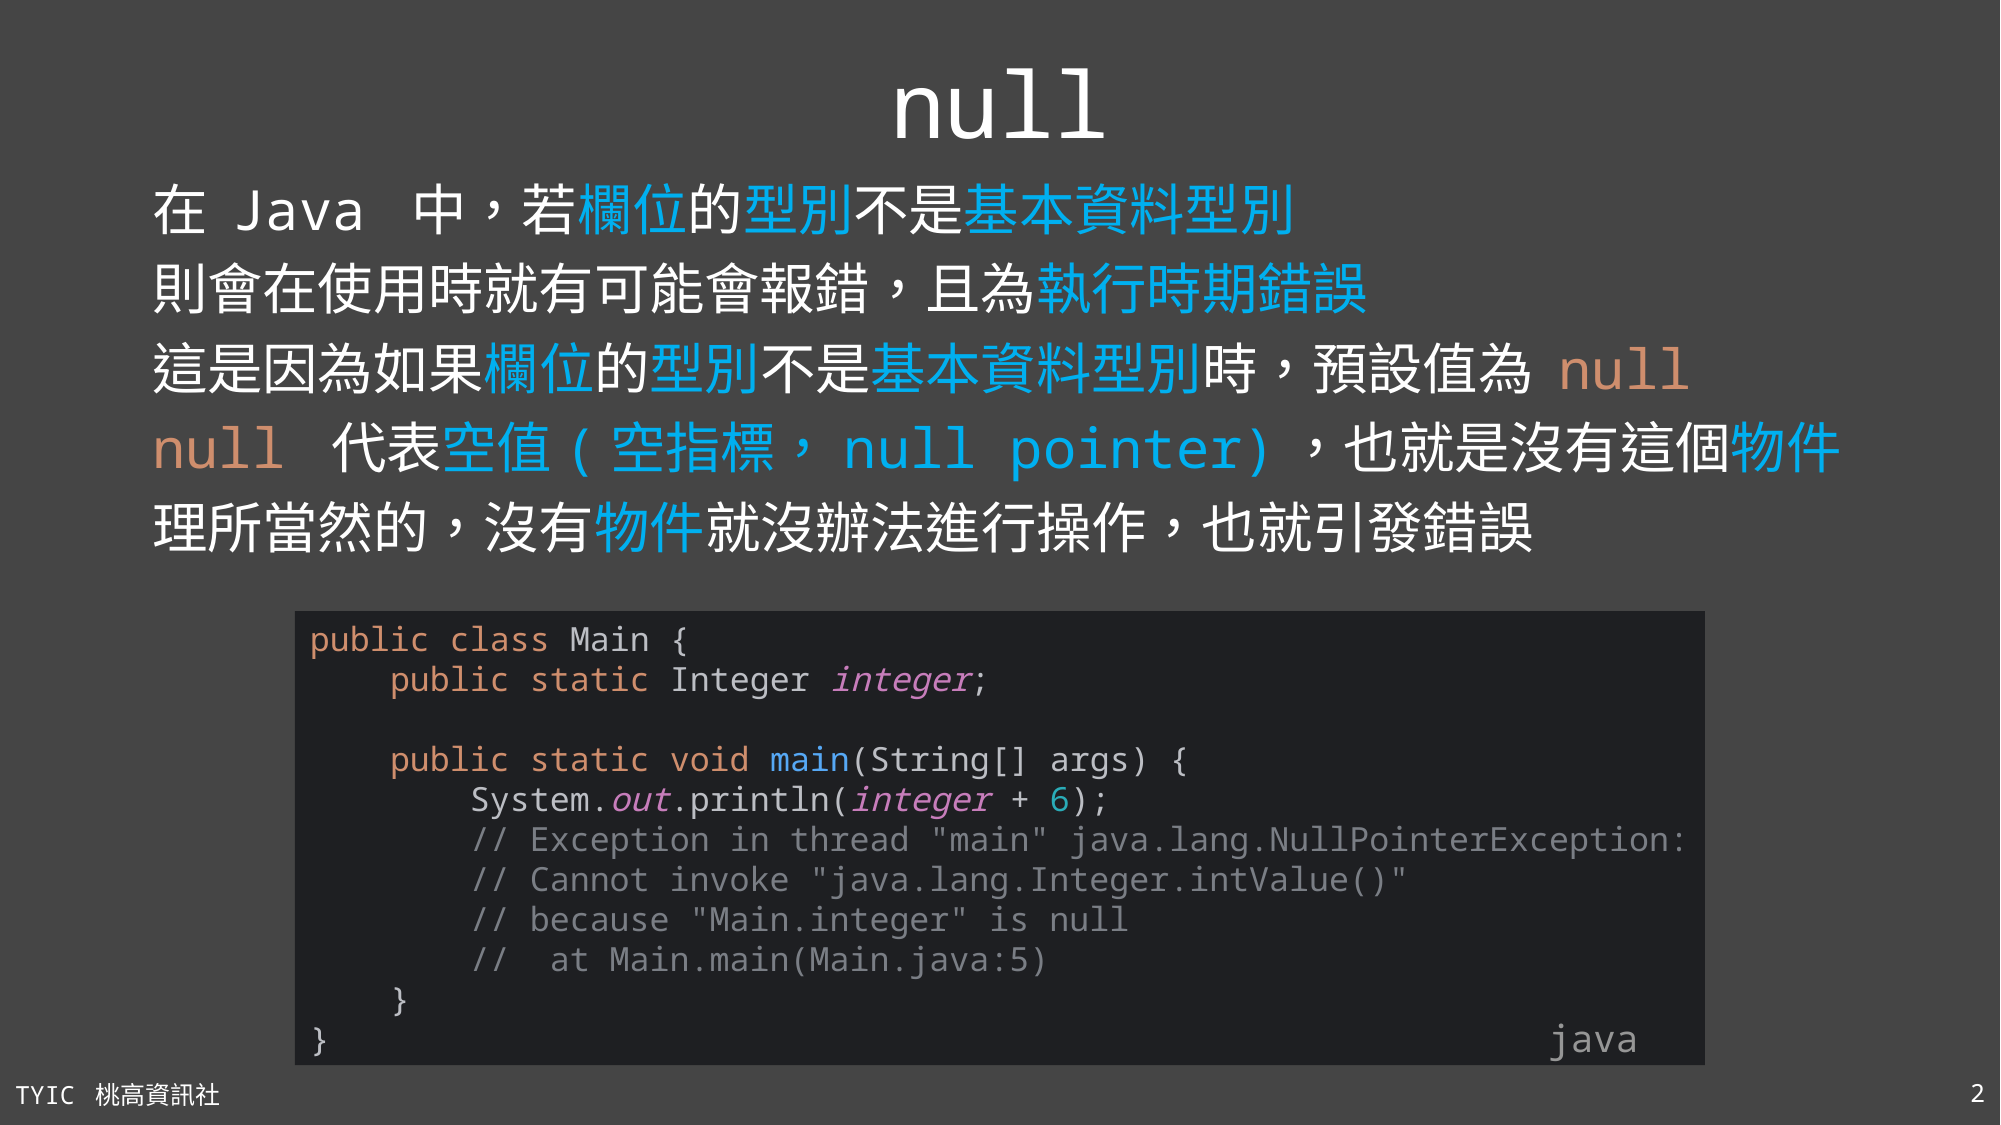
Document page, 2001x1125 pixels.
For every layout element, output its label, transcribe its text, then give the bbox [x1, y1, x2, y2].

title null [137, 0, 1863, 175]
list 在 Java 中，若欄位的型別不是基本資料型別 則會在使用時就有可能會報錯，且為執行時期錯誤 這是因為如果欄位的型別不是基本資料型別時，預設值為 null null 代表空值(空指標，null pointer)，也就是沒有這個物件 理所當然的，沒有物件就沒辦法進行操作，也就引發錯誤 [137, 175, 1863, 590]
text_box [349, 608, 1651, 1068]
